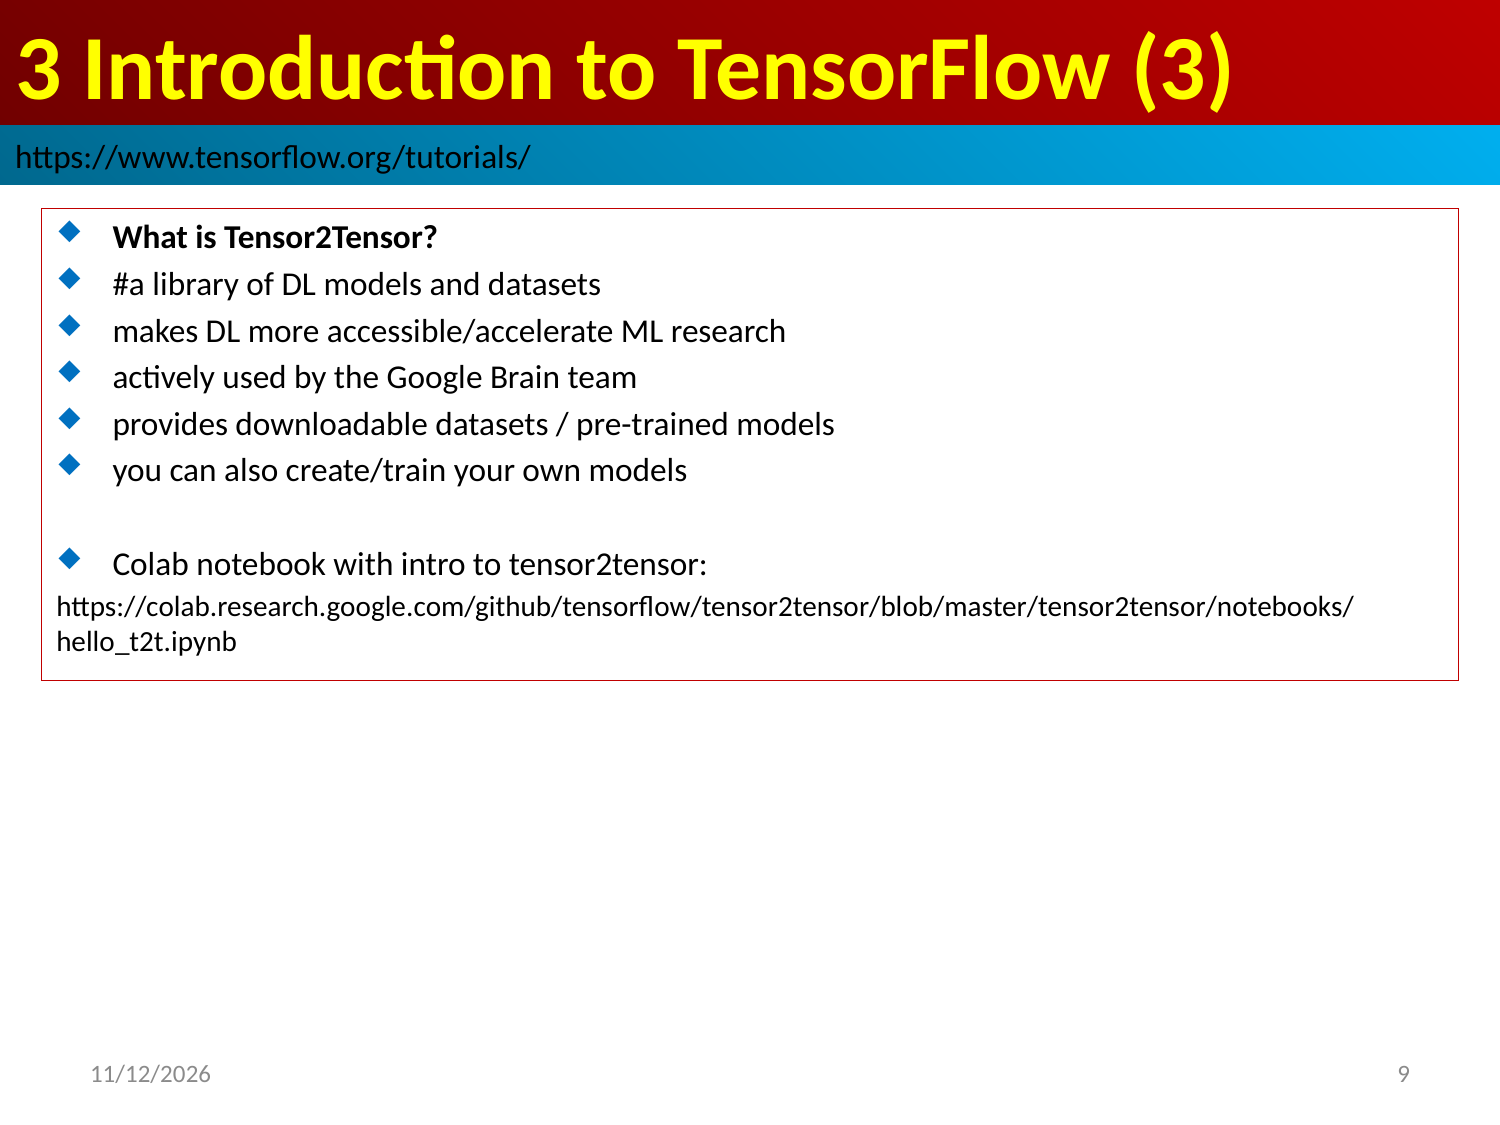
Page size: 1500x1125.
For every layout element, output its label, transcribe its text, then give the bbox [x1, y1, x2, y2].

subtitle What is Tensor2Tensor? #a library of DL models and datasets makes DL more accessible/accelerate ML research actively used by the Google Brain team provides downloadable datasets / pre-trained models you can also create/train your own models Colab notebook with intro to tensor2tensor: https://colab.research.google.com/github/tensorflow/tensor2tensor/blob/master/tensor2tensor/notebooks/hello_t2t.ipynb [41, 208, 1459, 681]
title 3 Introduction to TensorFlow (3) [0, 0, 1500, 125]
text_box https://www.tensorflow.org/tutorials/ [0, 125, 1500, 185]
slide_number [75, 1042, 425, 1103]
slide_number 9 [1074, 1042, 1425, 1103]
